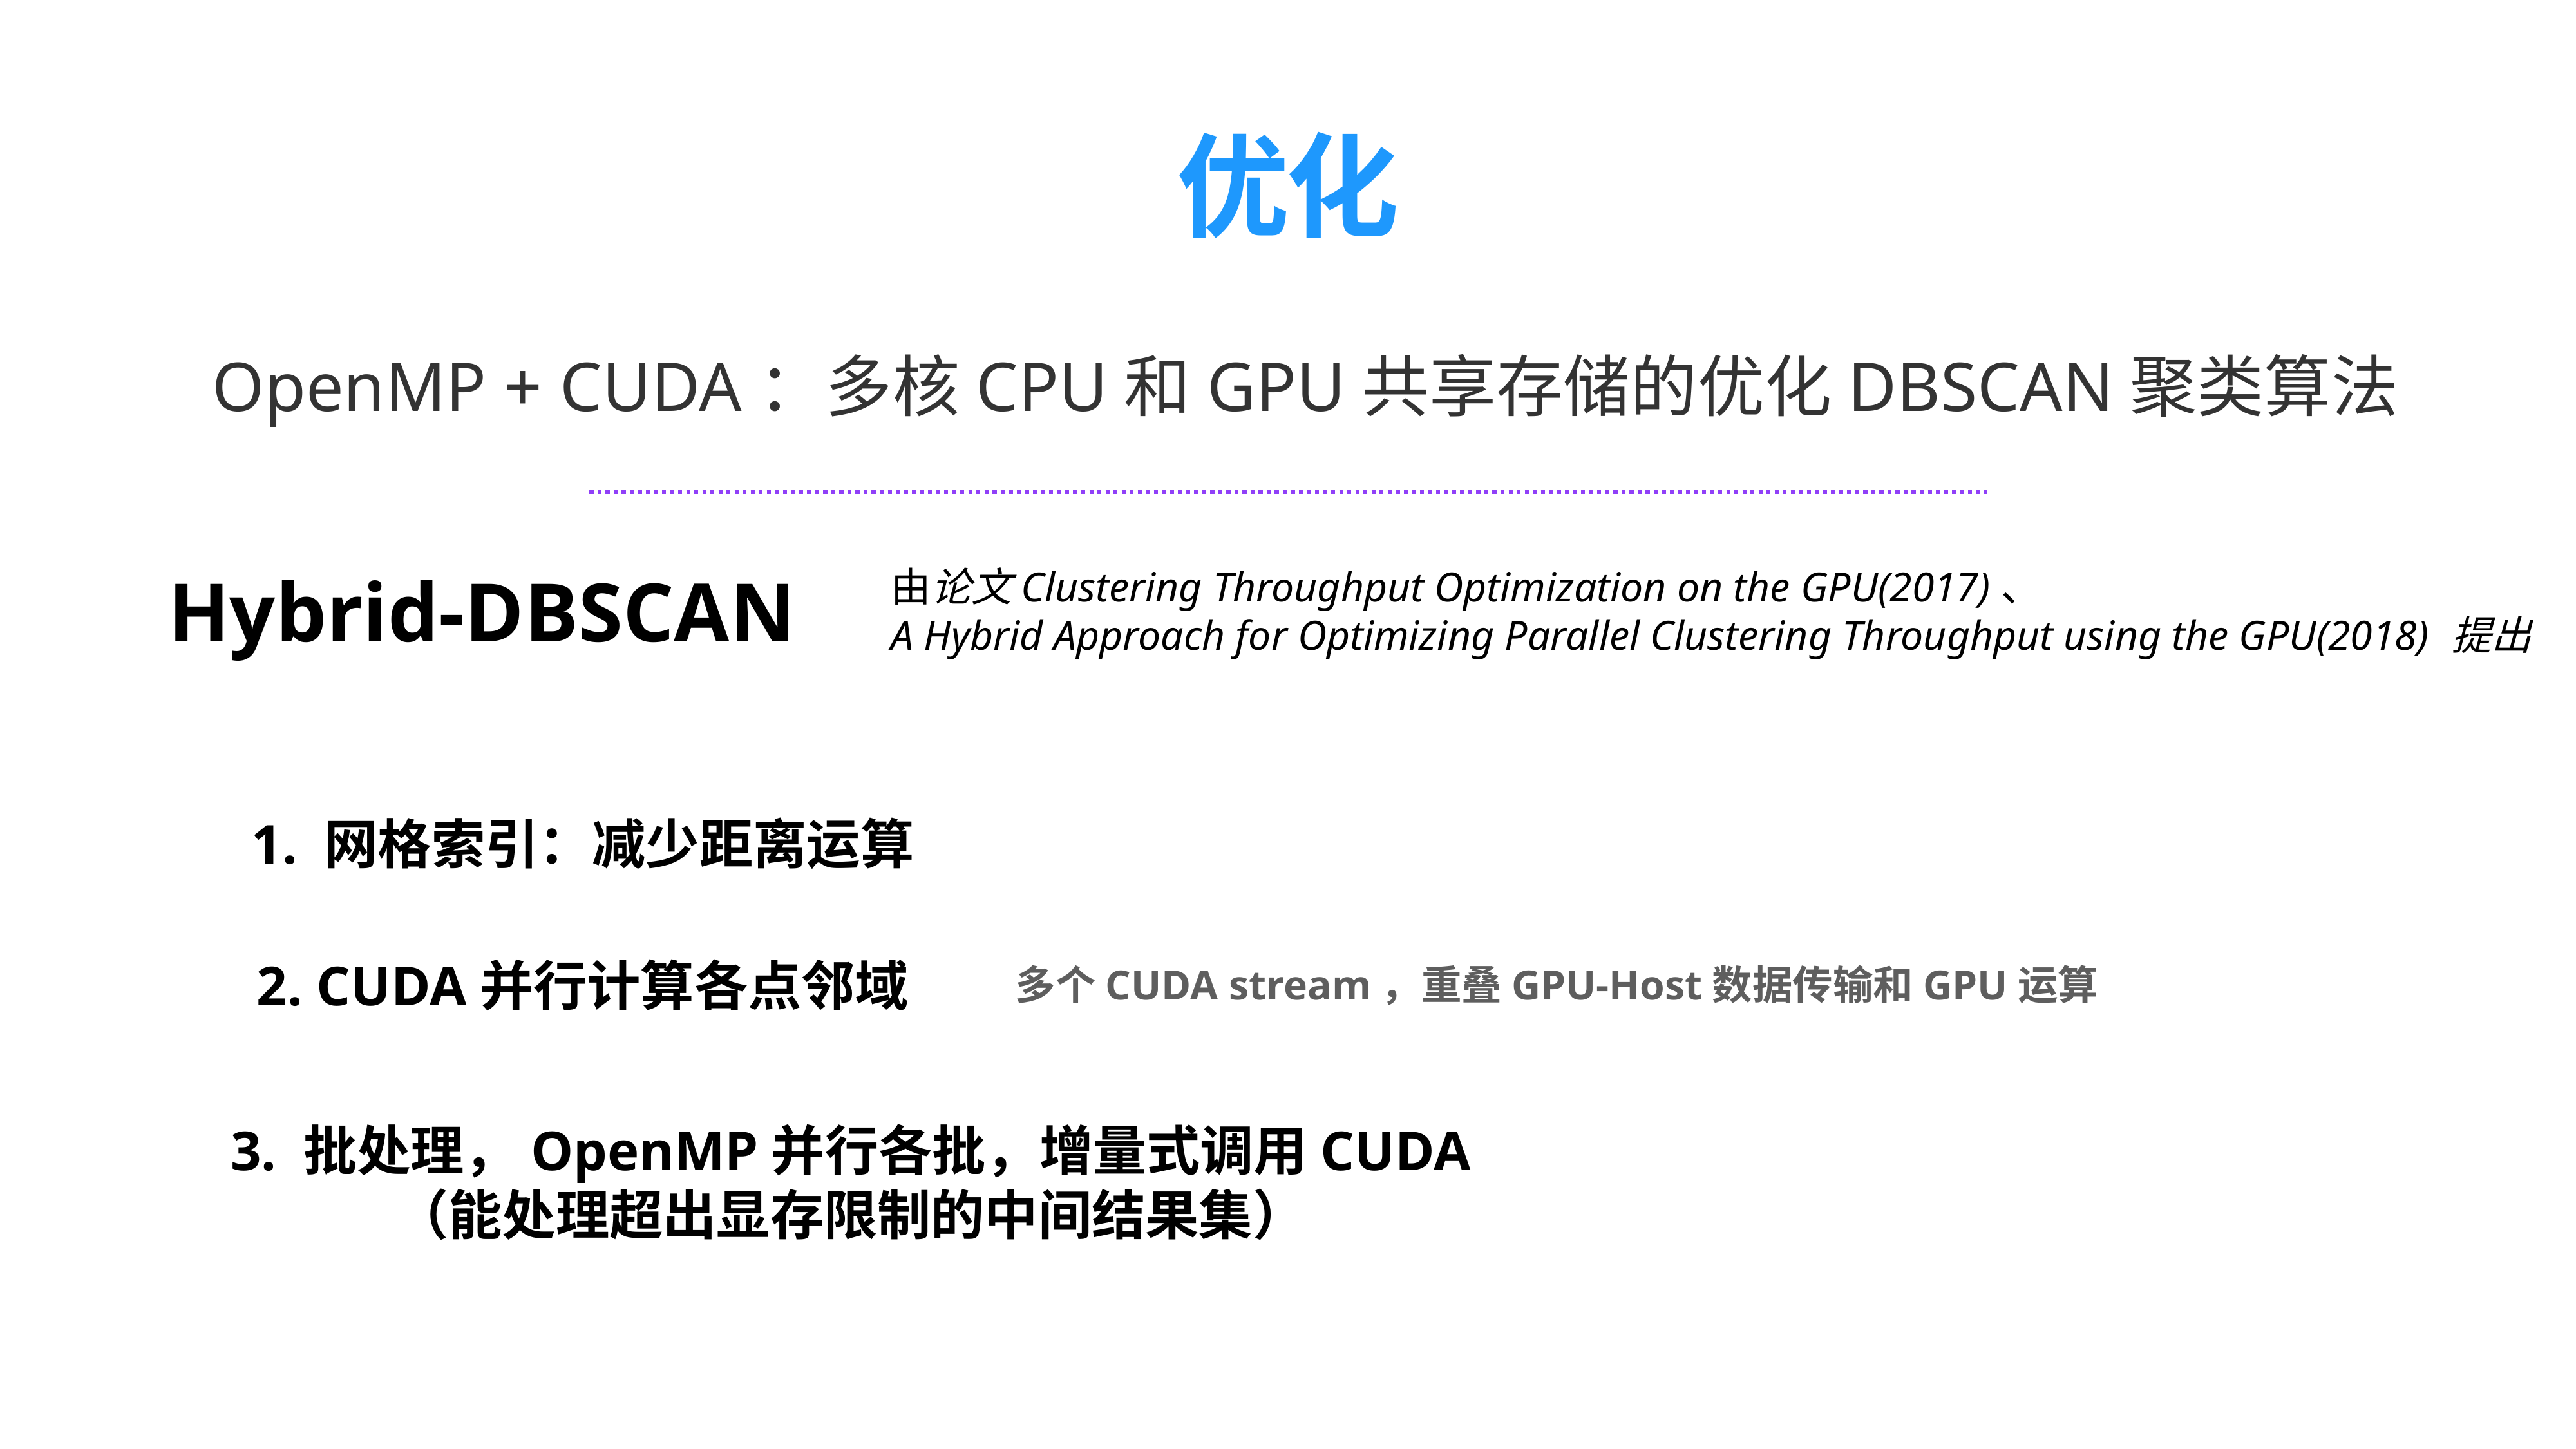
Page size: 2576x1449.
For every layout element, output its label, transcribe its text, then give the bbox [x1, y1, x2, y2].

text_box 2. CUDA并行计算各点邻域 [251, 946, 914, 1021]
text_box 1. 网格索引：减少距离运算 [246, 805, 920, 880]
text_box 多个CUDA stream，重叠GPU-Host数据传输和GPU运算 [1010, 954, 2104, 1014]
text_box OpenMP + CUDA：多核CPU和GPU共享存储的优化DBSCAN聚类算法 [207, 338, 2404, 430]
text_box 由论文Clustering Throughput Optimization on the GPU(2017)、 A Hybrid Approach for Optimizing Parallel Clustering Throughput using the GPU(2018) 提出 [886, 556, 2537, 663]
list 优化 [133, 0, 2443, 390]
text_box Hybrid-DBSCAN [162, 556, 801, 663]
text_box 3. 批处理，OpenMP并行各批，增量式调用CUDA （能处理超出显存限制的中间结果集） [225, 1111, 1477, 1251]
